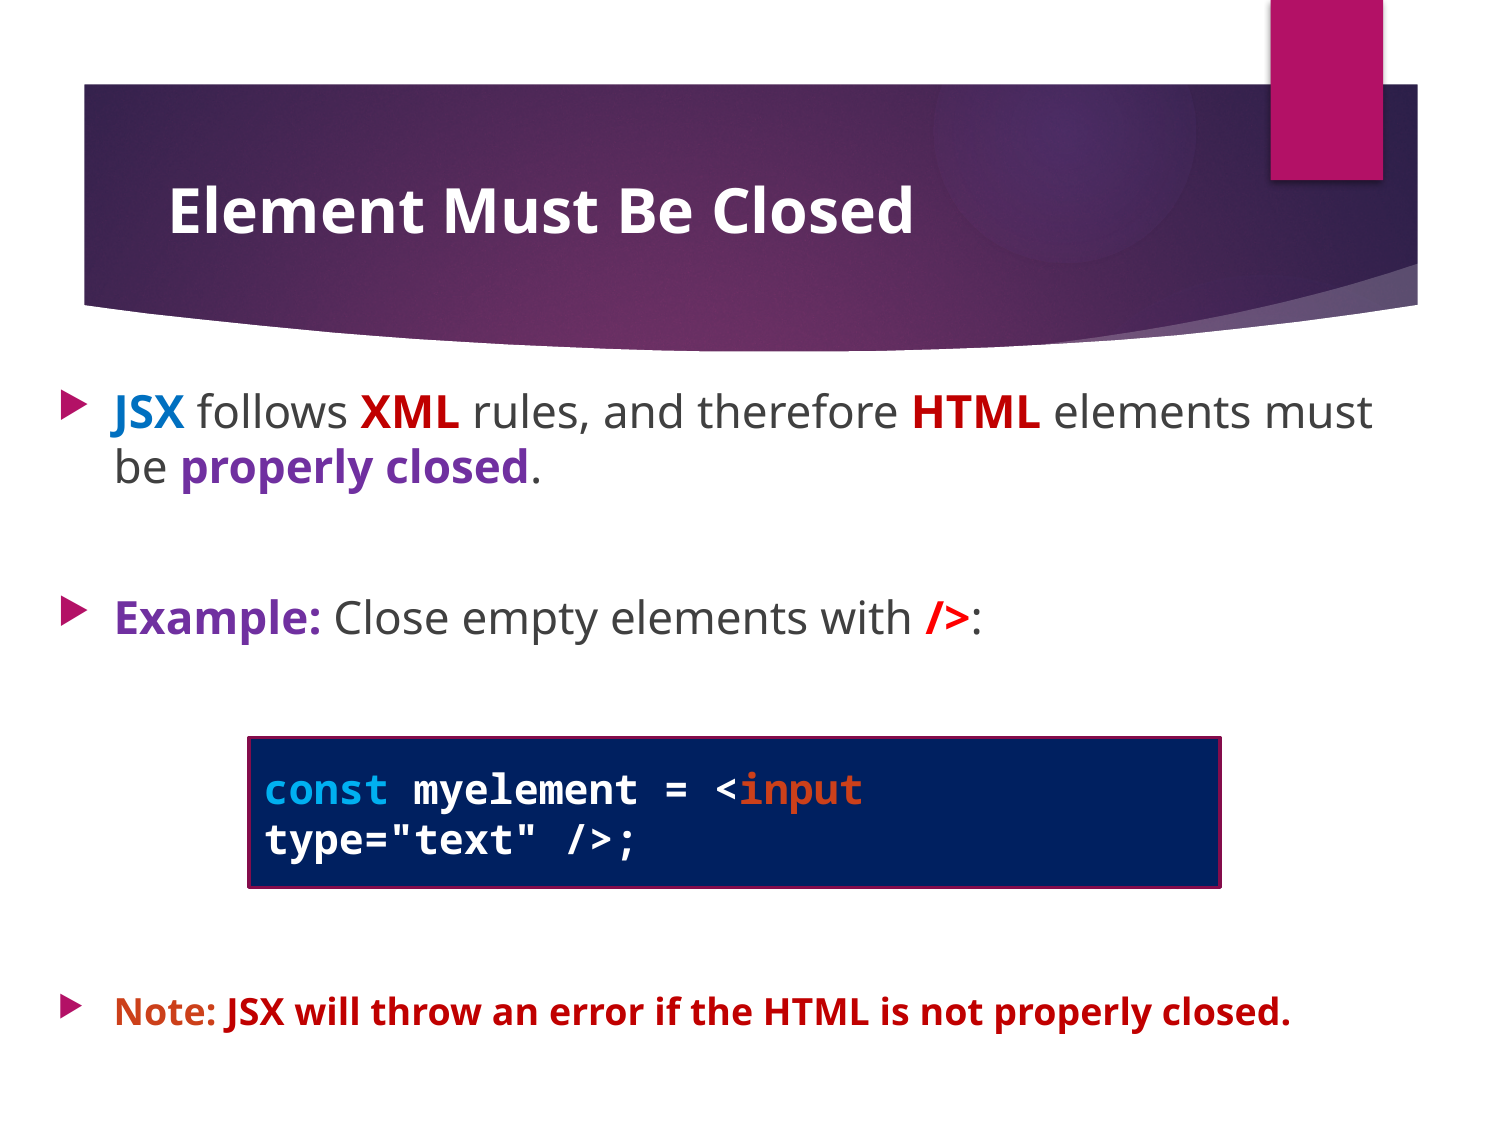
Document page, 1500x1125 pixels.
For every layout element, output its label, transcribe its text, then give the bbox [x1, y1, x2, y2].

text_box const myelement = <input type="text" />; [247, 736, 1222, 889]
title [46, 23, 1447, 186]
text_box Element Must Be Closed [0, 81, 976, 256]
list JSX follows XML rules, and therefore HTML elements must be properly closed. Example: Close empty elements with />: Note: JSX will throw an error if the HTML is not properly closed. [42, 375, 1438, 1125]
